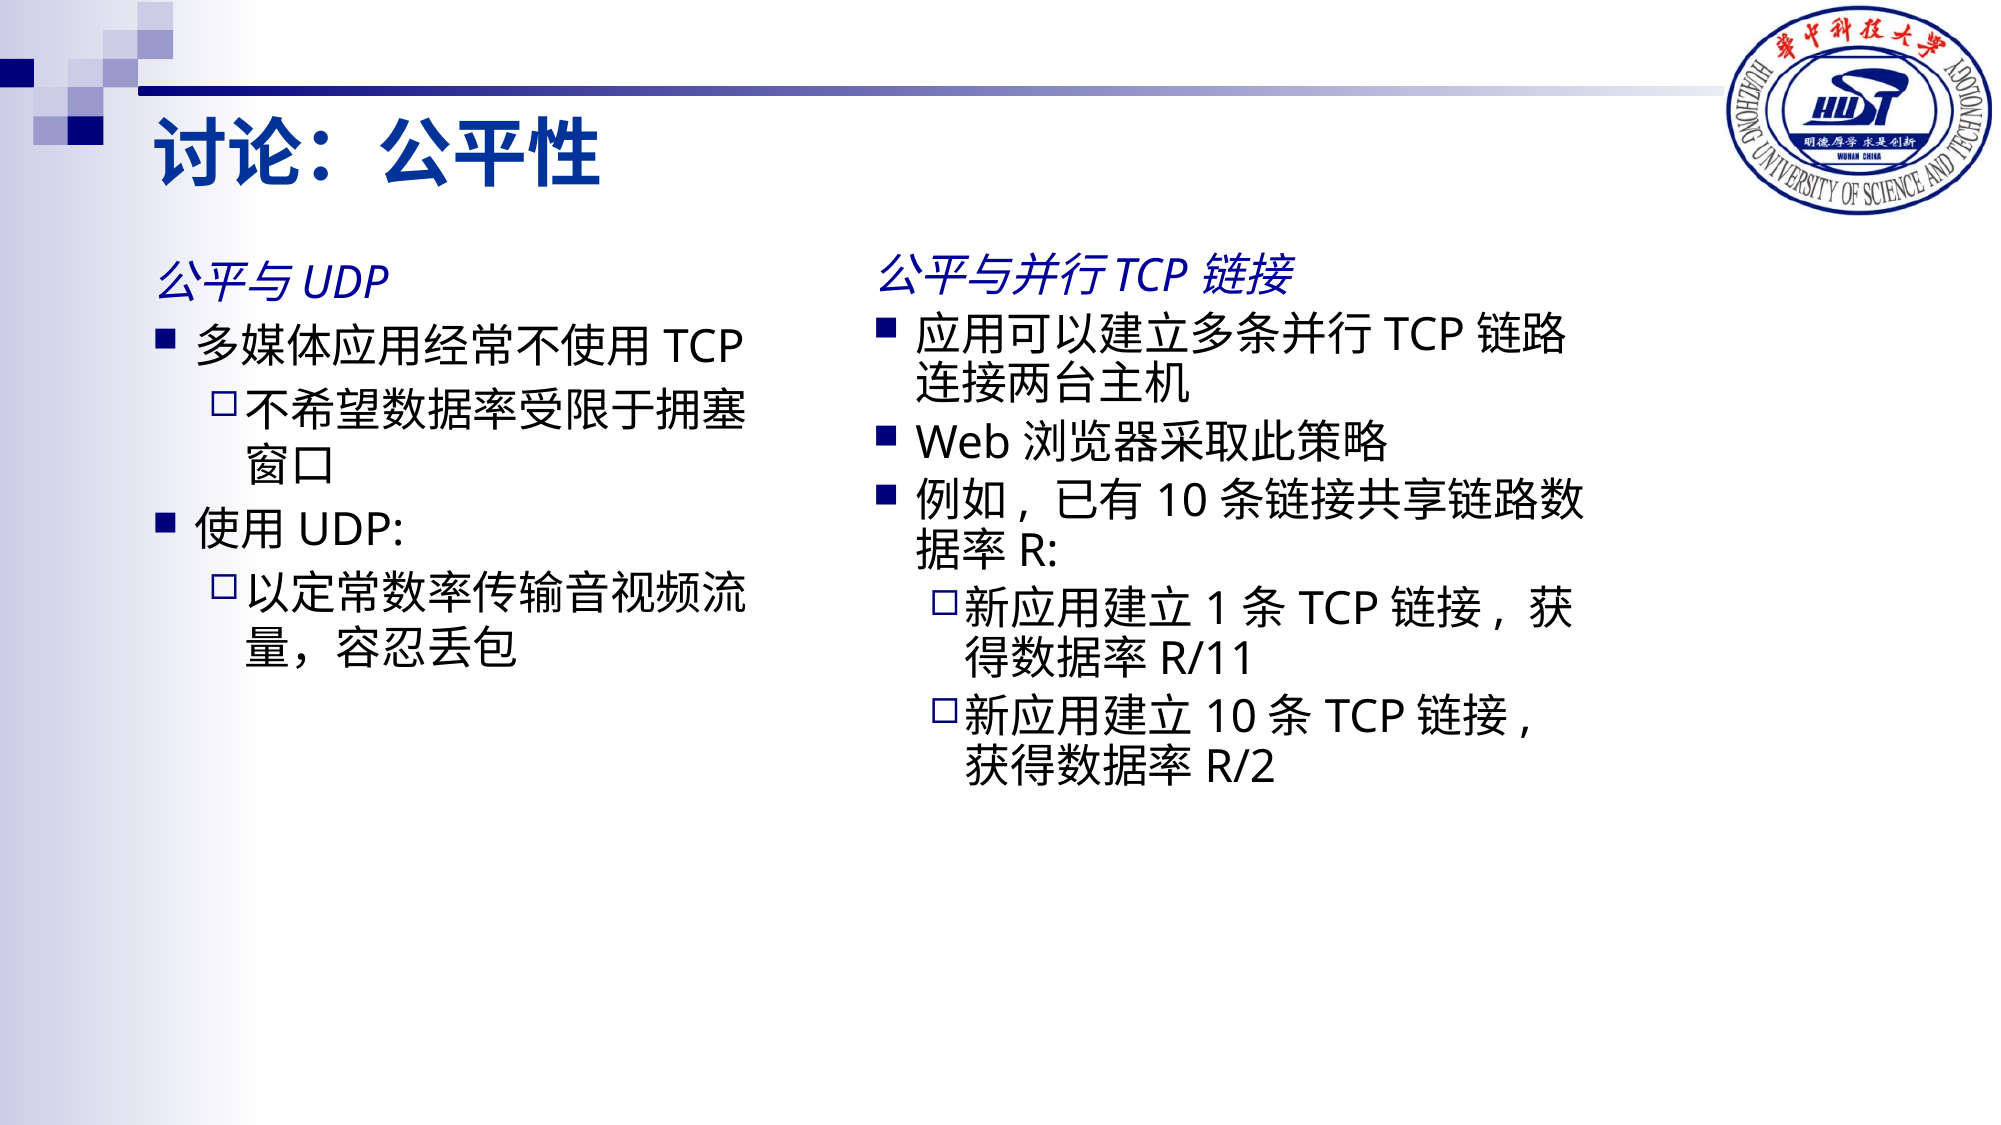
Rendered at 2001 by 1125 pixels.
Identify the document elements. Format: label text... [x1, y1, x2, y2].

title 讨论：公平性 [137, 90, 872, 212]
picture [1724, 1, 1993, 219]
list 公平与UDP 多媒体应用经常不使用TCP 不希望数据率受限于拥塞窗口 使用UDP: 以定常数率传输音视频流量，容忍丢包 [137, 244, 763, 1008]
list 公平与并行TCP链接 应用可以建立多条并行TCP链路连接两台主机 Web浏览器采取此策略 例如, 已有10条链接共享链路数据率R: 新应用建立1条TCP链接, 获得数据率R/11 新应用建立10条TCP链接, 获得数据率R/2 [858, 244, 1610, 1008]
